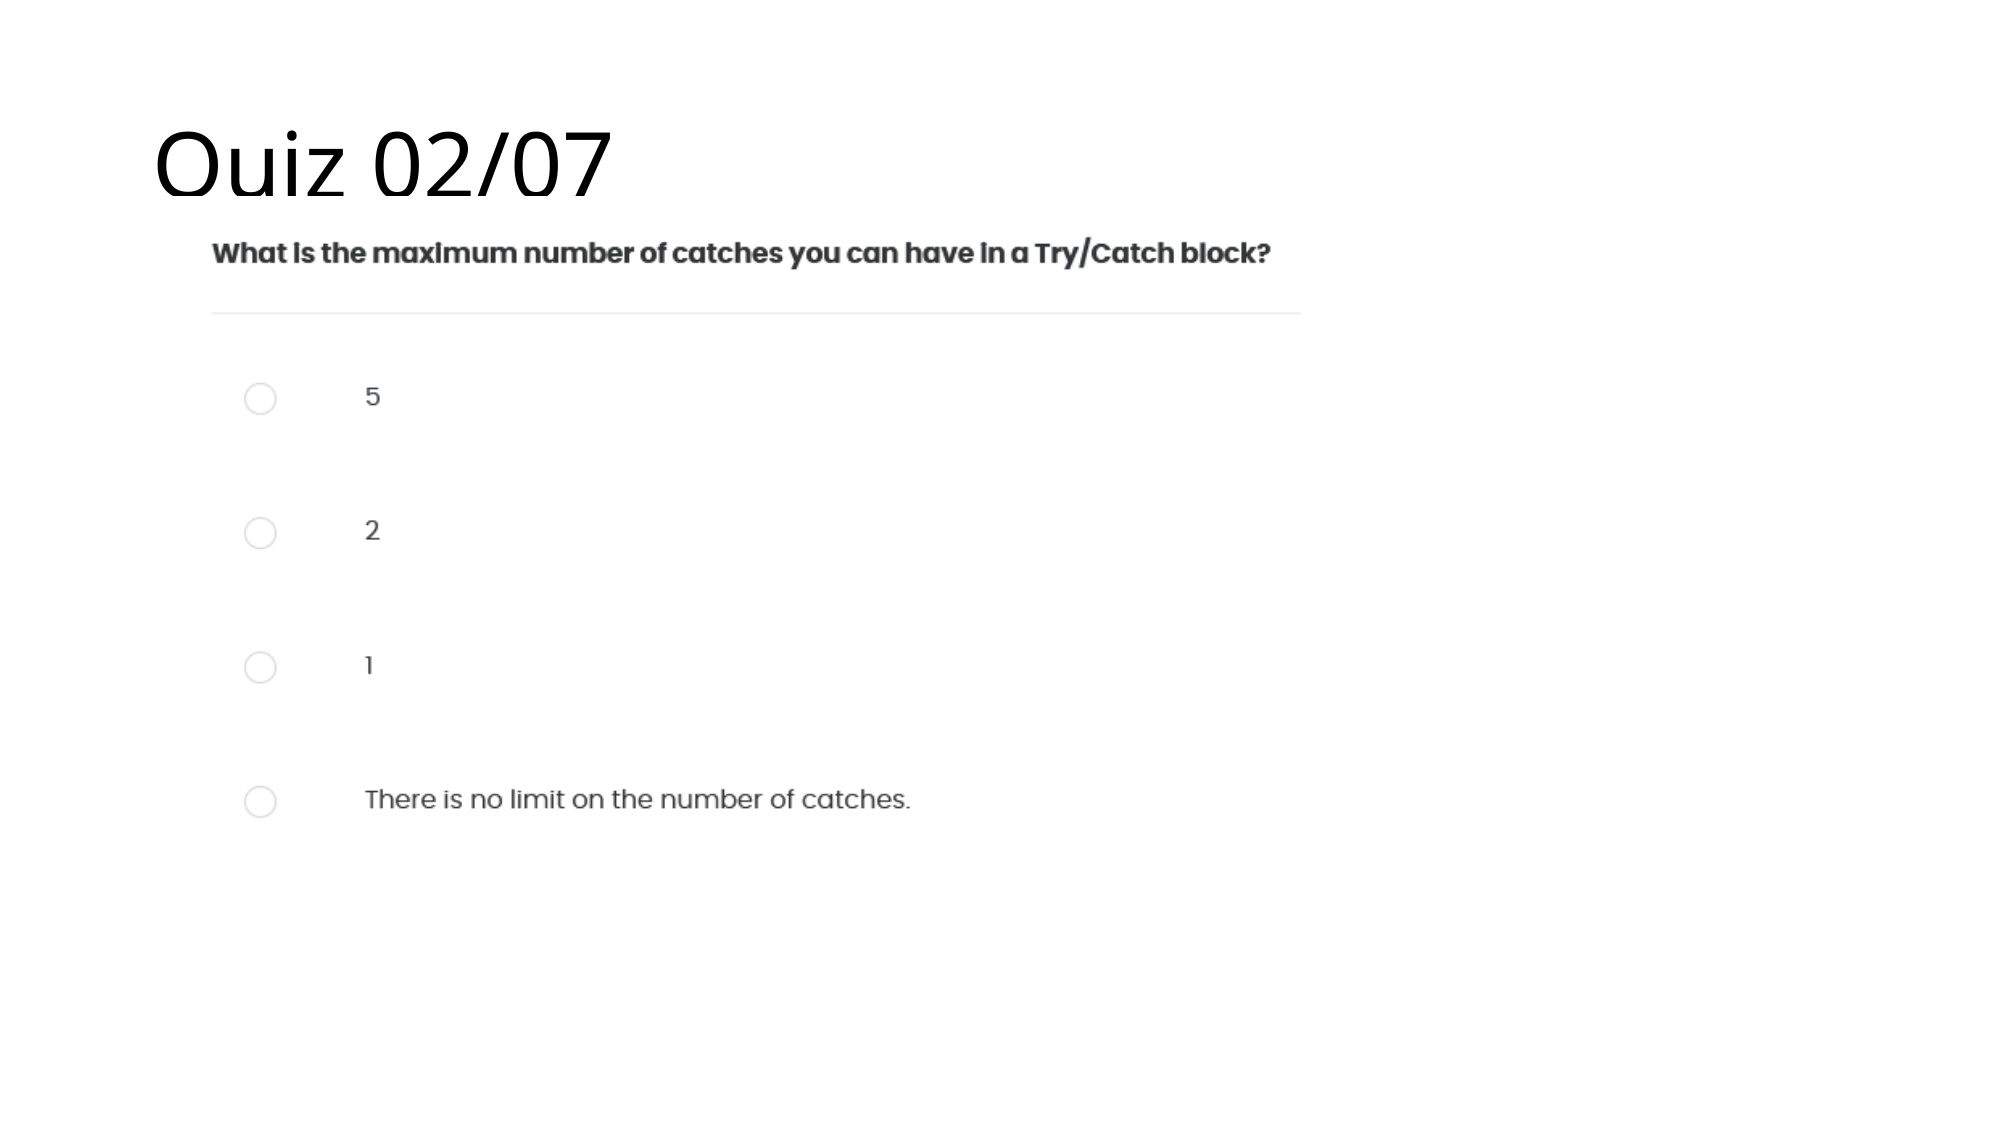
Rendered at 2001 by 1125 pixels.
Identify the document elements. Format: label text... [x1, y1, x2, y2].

title Quiz 02/07 [137, 59, 1863, 278]
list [48, 196, 1456, 879]
